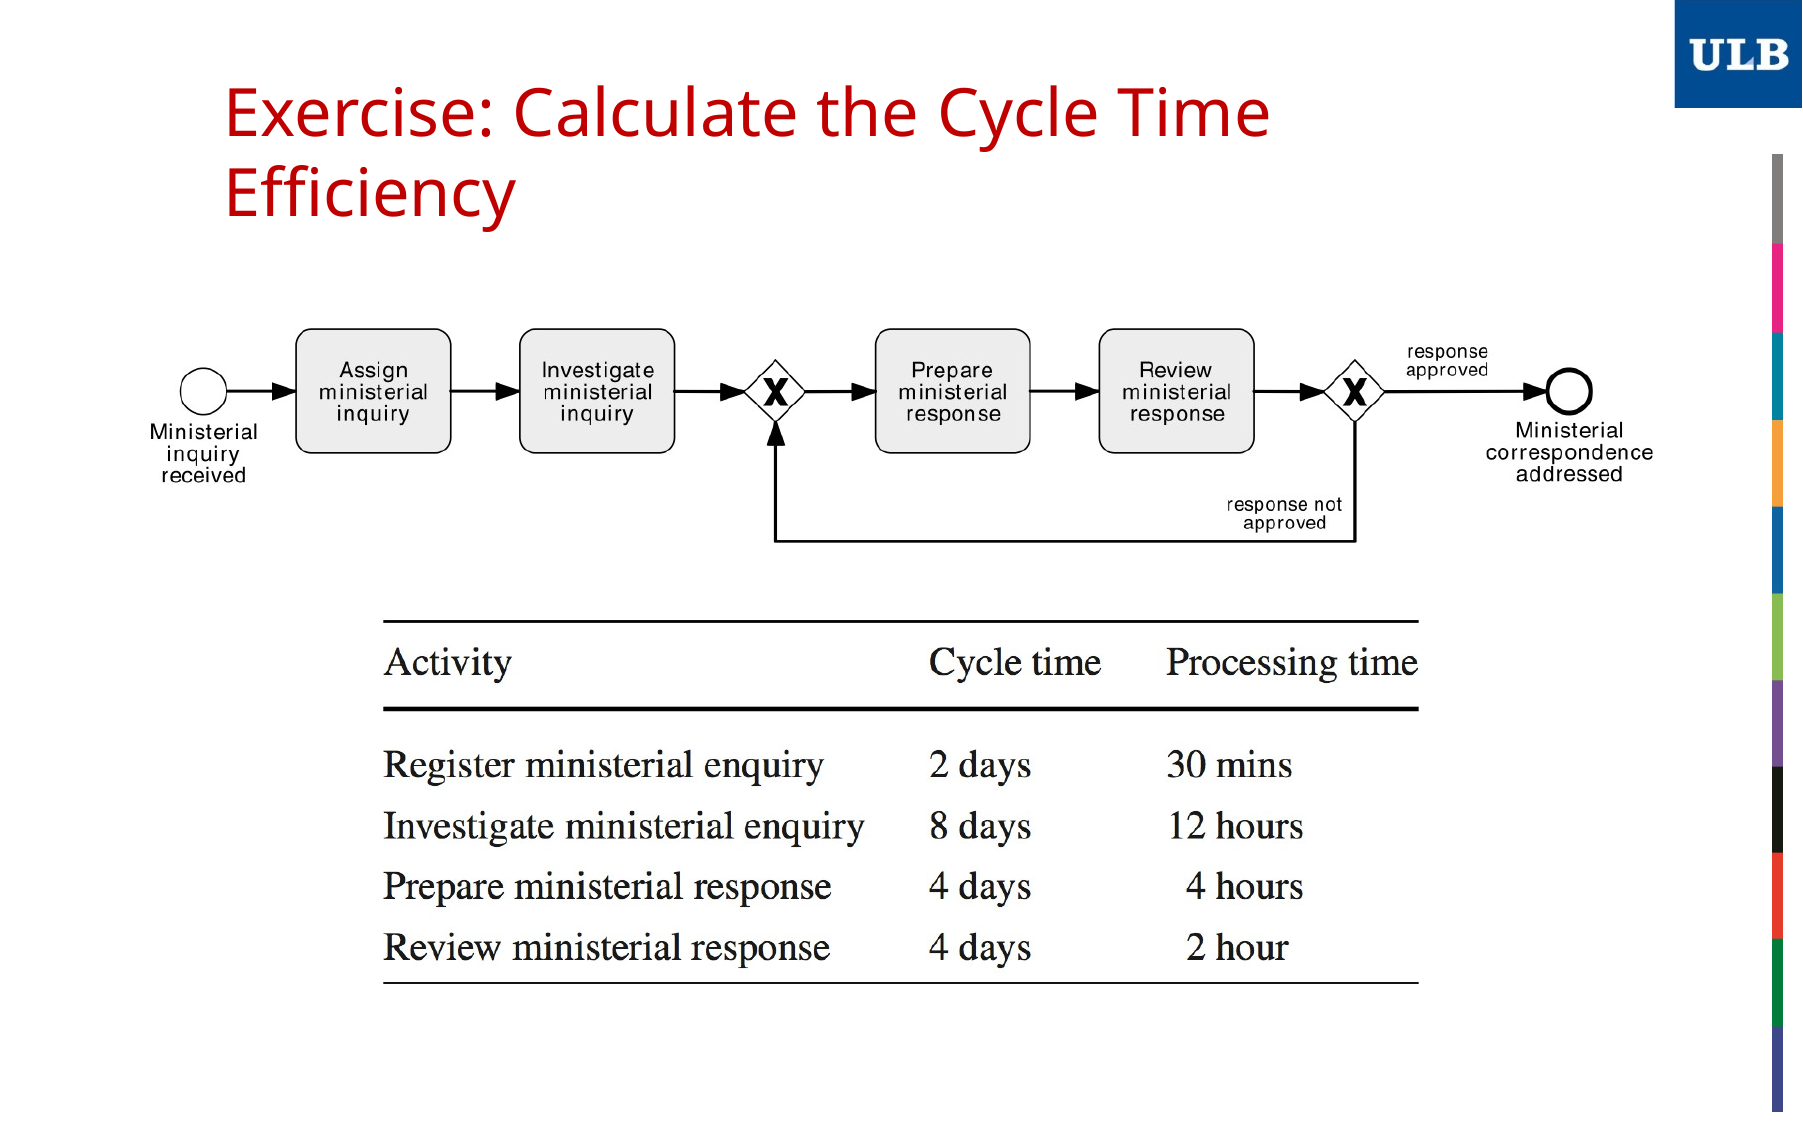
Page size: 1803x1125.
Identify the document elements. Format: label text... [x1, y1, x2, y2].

picture [151, 327, 1653, 543]
picture [1674, 0, 1802, 108]
title Exercise: Calculate the Cycle Time Efficiency [100, 24, 1577, 258]
picture [383, 619, 1419, 984]
picture [1772, 154, 1783, 333]
picture [1772, 418, 1783, 1112]
